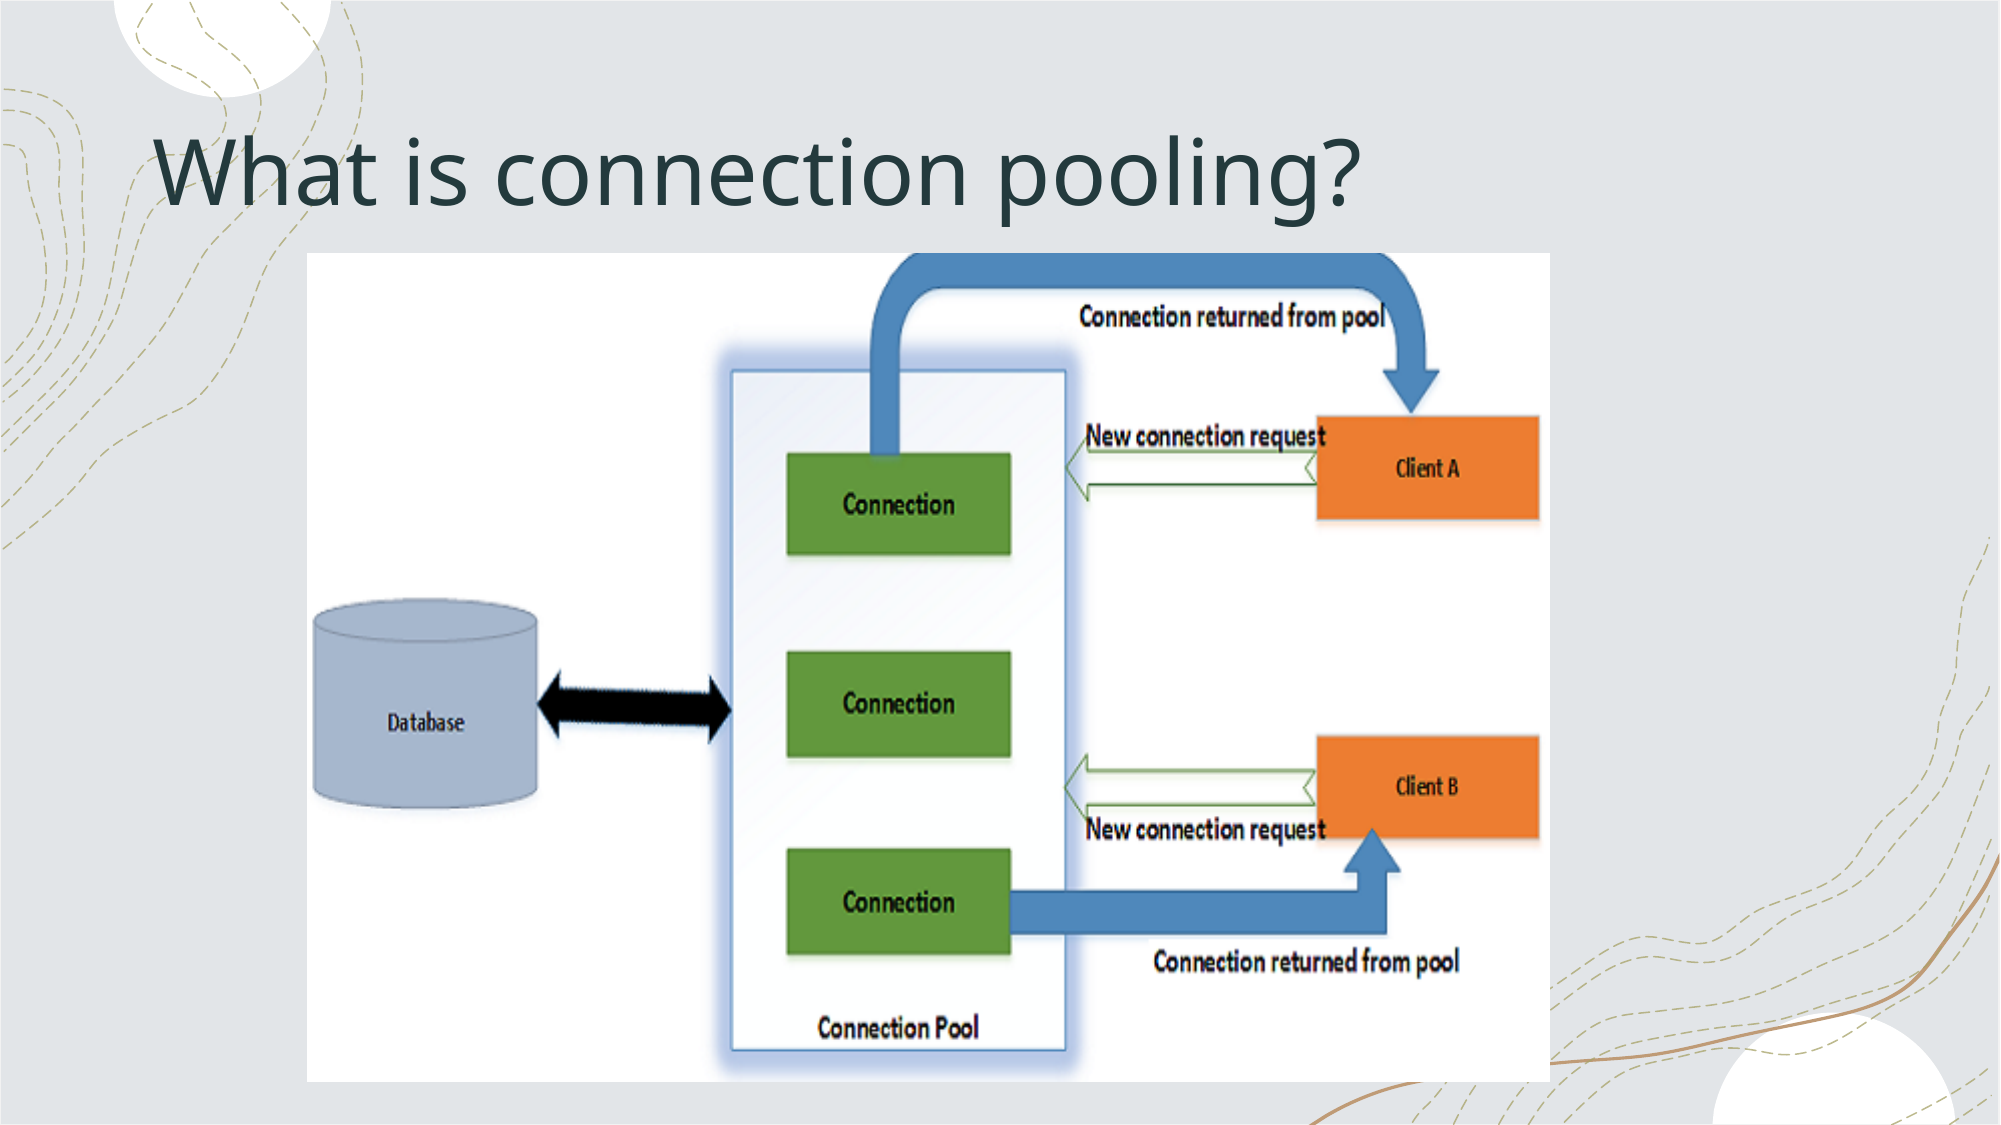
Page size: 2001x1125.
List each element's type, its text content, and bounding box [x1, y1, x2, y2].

title What is connection pooling? [137, 59, 1863, 278]
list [307, 253, 1550, 1082]
